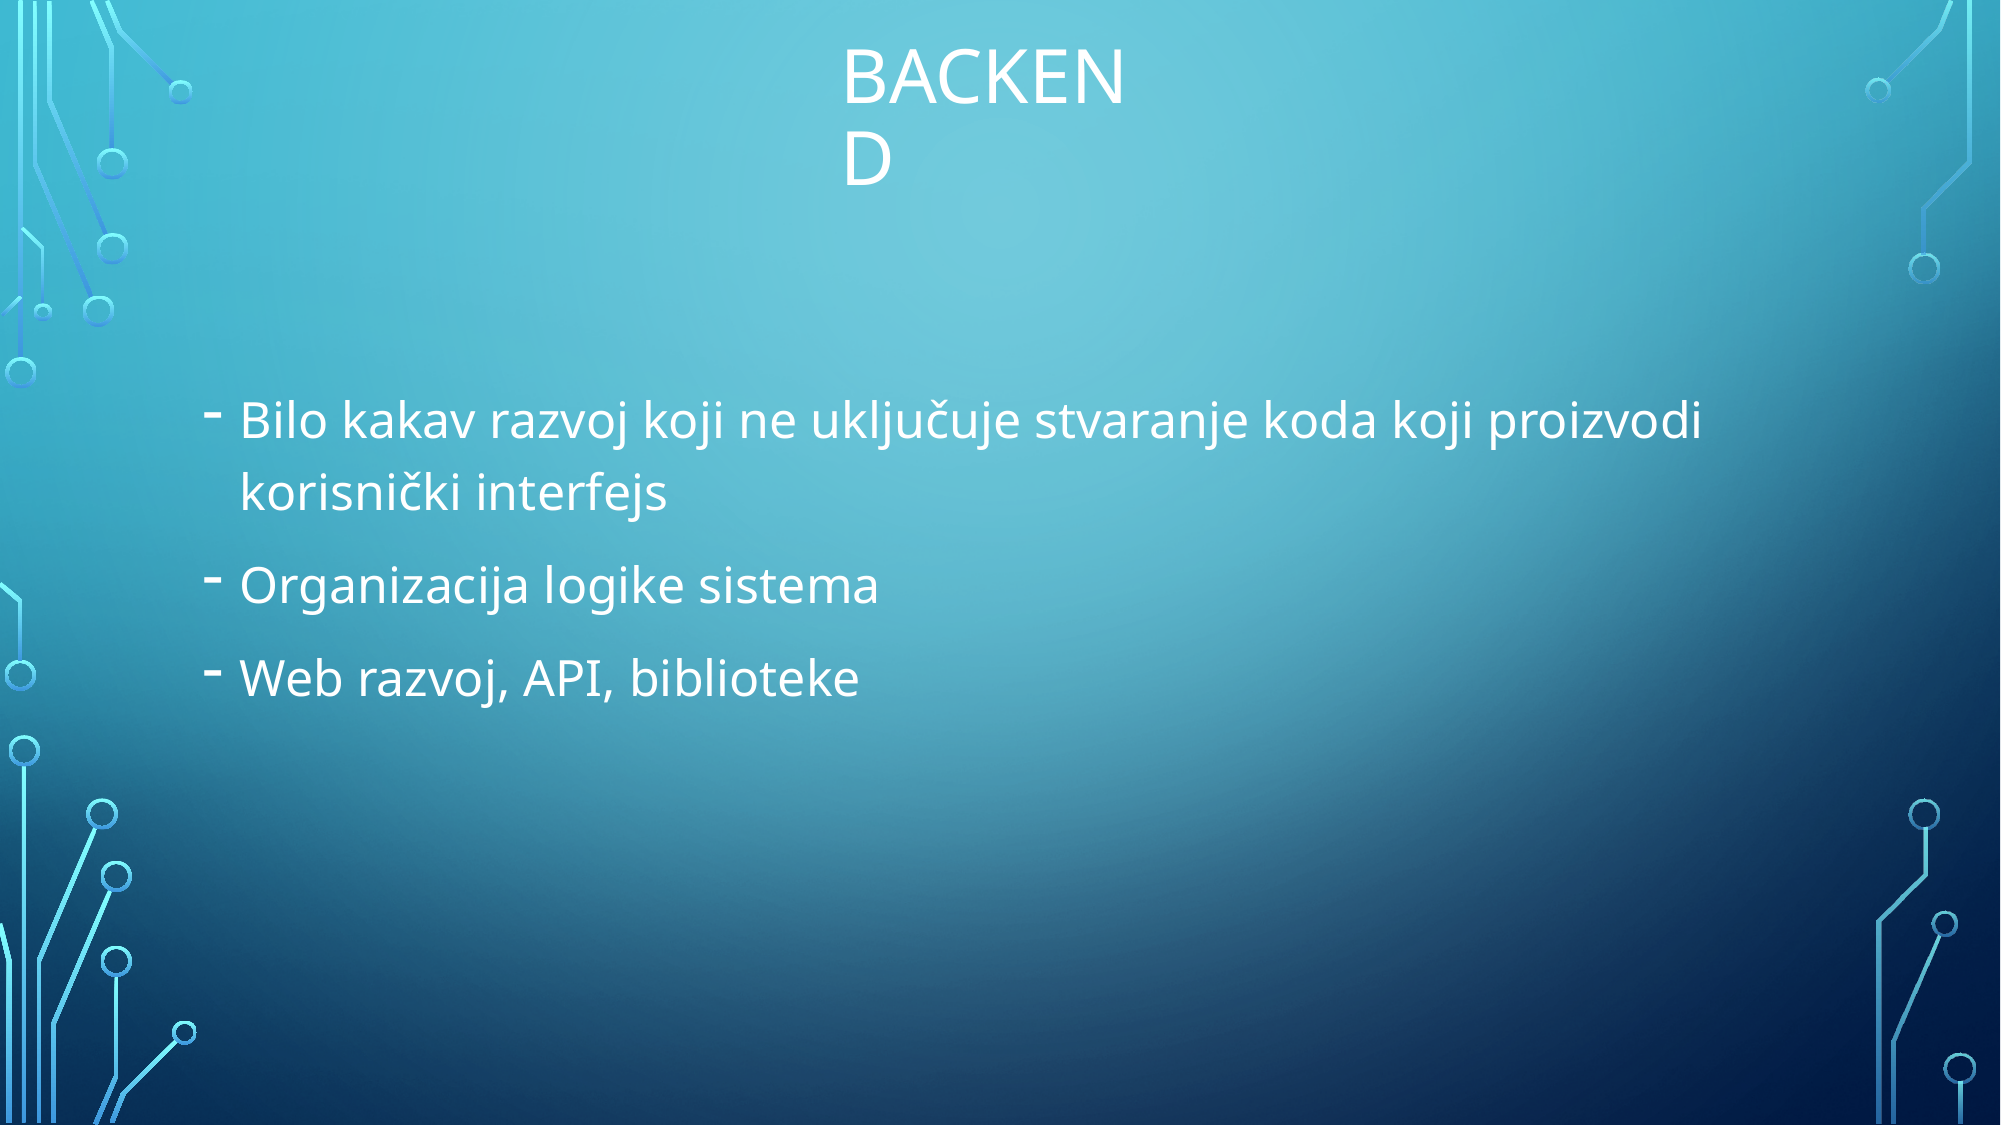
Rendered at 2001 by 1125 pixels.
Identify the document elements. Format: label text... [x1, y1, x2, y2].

title Backend [825, 68, 1175, 172]
list Bilo kakav razvoj koji ne uključuje stvaranje koda koji proizvodi korisnički interfejs Organizacija logike sistema Web razvoj, API, biblioteke [187, 369, 1813, 950]
